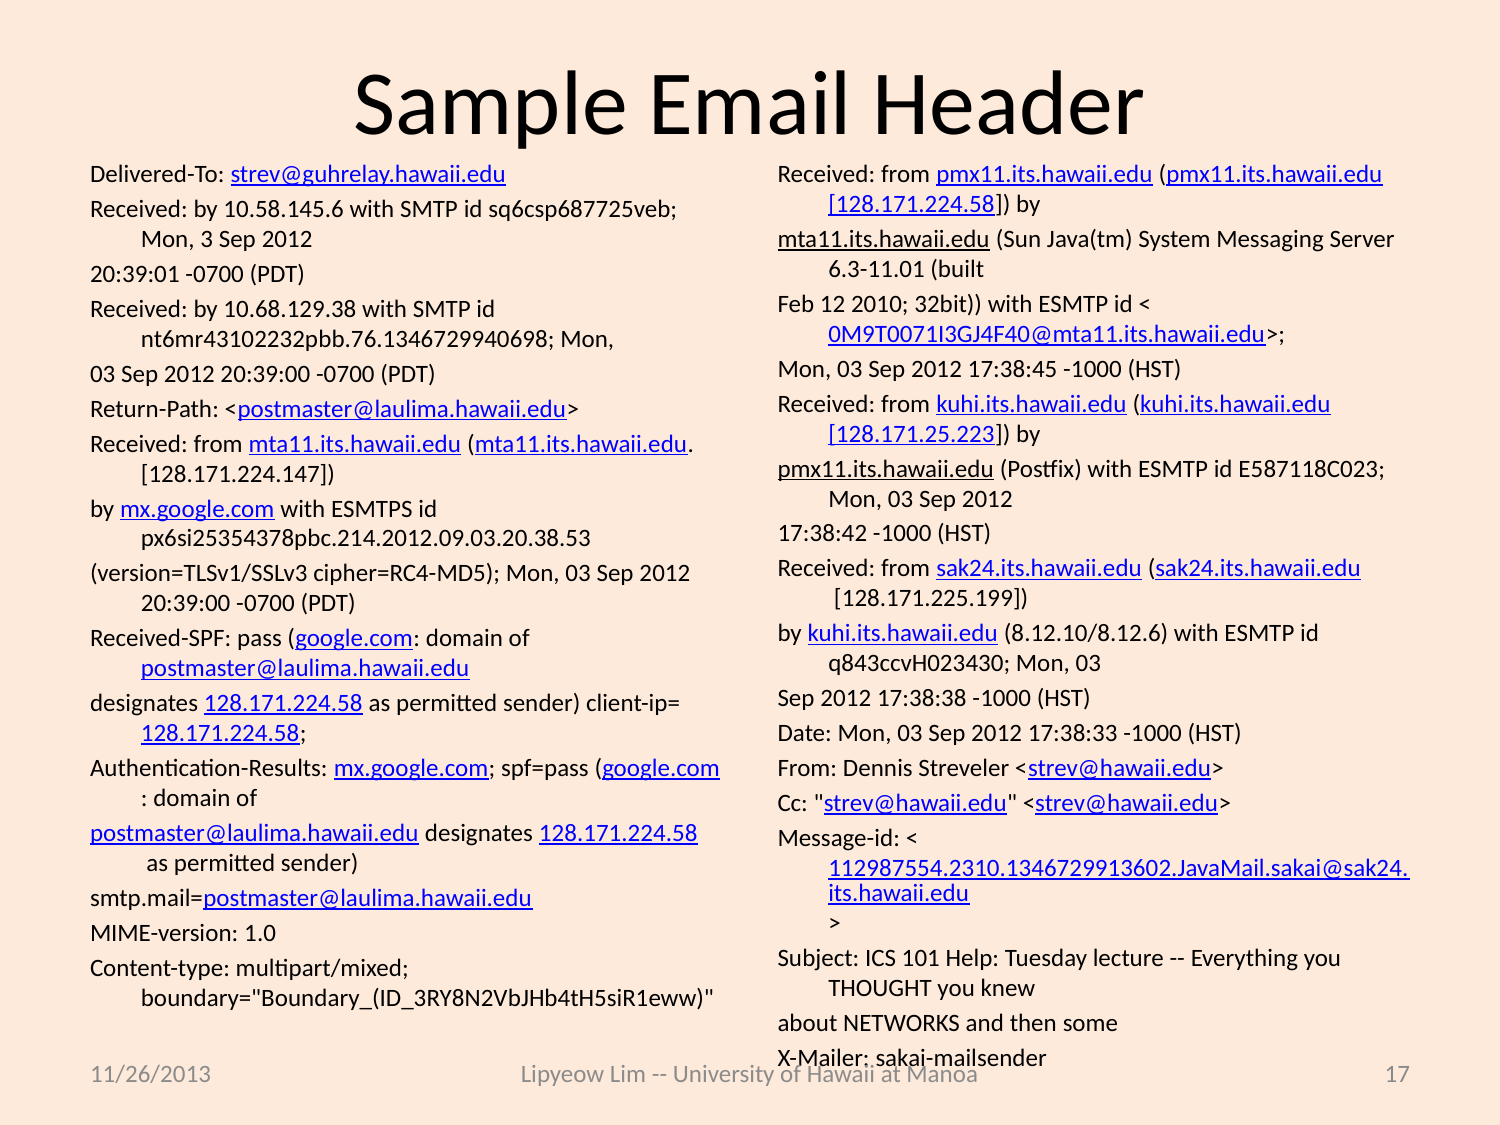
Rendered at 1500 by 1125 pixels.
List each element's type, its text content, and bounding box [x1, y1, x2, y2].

list Received: from pmx11.its.hawaii.edu (pmx11.its.hawaii.edu [128.171.224.58]) by mta11.its.hawaii.edu (Sun Java(tm) System Messaging Server 6.3-11.01 (built Feb 12 2010; 32bit)) with ESMTP id <0M9T0071I3GJ4F40@mta11.its.hawaii.edu>; Mon, 03 Sep 2012 17:38:45 -1000 (HST) Received: from kuhi.its.hawaii.edu (kuhi.its.hawaii.edu [128.171.25.223]) by pmx11.its.hawaii.edu (Postfix) with ESMTP id E587118C023; Mon, 03 Sep 2012 17:38:42 -1000 (HST) Received: from sak24.its.hawaii.edu (sak24.its.hawaii.edu [128.171.225.199]) by kuhi.its.hawaii.edu (8.12.10/8.12.6) with ESMTP id q843ccvH023430; Mon, 03 Sep 2012 17:38:38 -1000 (HST) Date: Mon, 03 Sep 2012 17:38:33 -1000 (HST) From: Dennis Streveler <strev@hawaii.edu> Cc: "strev@hawaii.edu" <strev@hawaii.edu> Message-id: <112987554.2310.1346729913602.JavaMail.sakai@sak24.its.hawaii.edu> Subject: ICS 101 Help: Tuesday lecture -- Everything you THOUGHT you knew about NETWORKS and then some X-Mailer: sakai-mailsender [762, 149, 1426, 1063]
footer Lipyeow Lim -- University of Hawaii at Manoa [450, 1042, 1050, 1103]
slide_number 17 [1074, 1042, 1425, 1103]
list Delivered-To: strev@guhrelay.hawaii.edu Received: by 10.58.145.6 with SMTP id sq6csp687725veb; Mon, 3 Sep 2012 20:39:01 -0700 (PDT) Received: by 10.68.129.38 with SMTP id nt6mr43102232pbb.76.1346729940698; Mon, 03 Sep 2012 20:39:00 -0700 (PDT) Return-Path: <postmaster@laulima.hawaii.edu> Received: from mta11.its.hawaii.edu (mta11.its.hawaii.edu. [128.171.224.147]) by mx.google.com with ESMTPS id px6si25354378pbc.214.2012.09.03.20.38.53 (version=TLSv1/SSLv3 cipher=RC4-MD5); Mon, 03 Sep 2012 20:39:00 -0700 (PDT) Received-SPF: pass (google.com: domain of postmaster@laulima.hawaii.edu designates 128.171.224.58 as permitted sender) client-ip=128.171.224.58; Authentication-Results: mx.google.com; spf=pass (google.com: domain of postmaster@laulima.hawaii.edu designates 128.171.224.58 as permitted sender) smtp.mail=postmaster@laulima.hawaii.edu MIME-version: 1.0 Content-type: multipart/mixed; boundary="Boundary_(ID_3RY8N2VbJHb4tH5siR1eww)" [74, 149, 738, 1063]
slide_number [75, 1042, 425, 1103]
title Sample Email Header [74, 44, 1426, 151]
